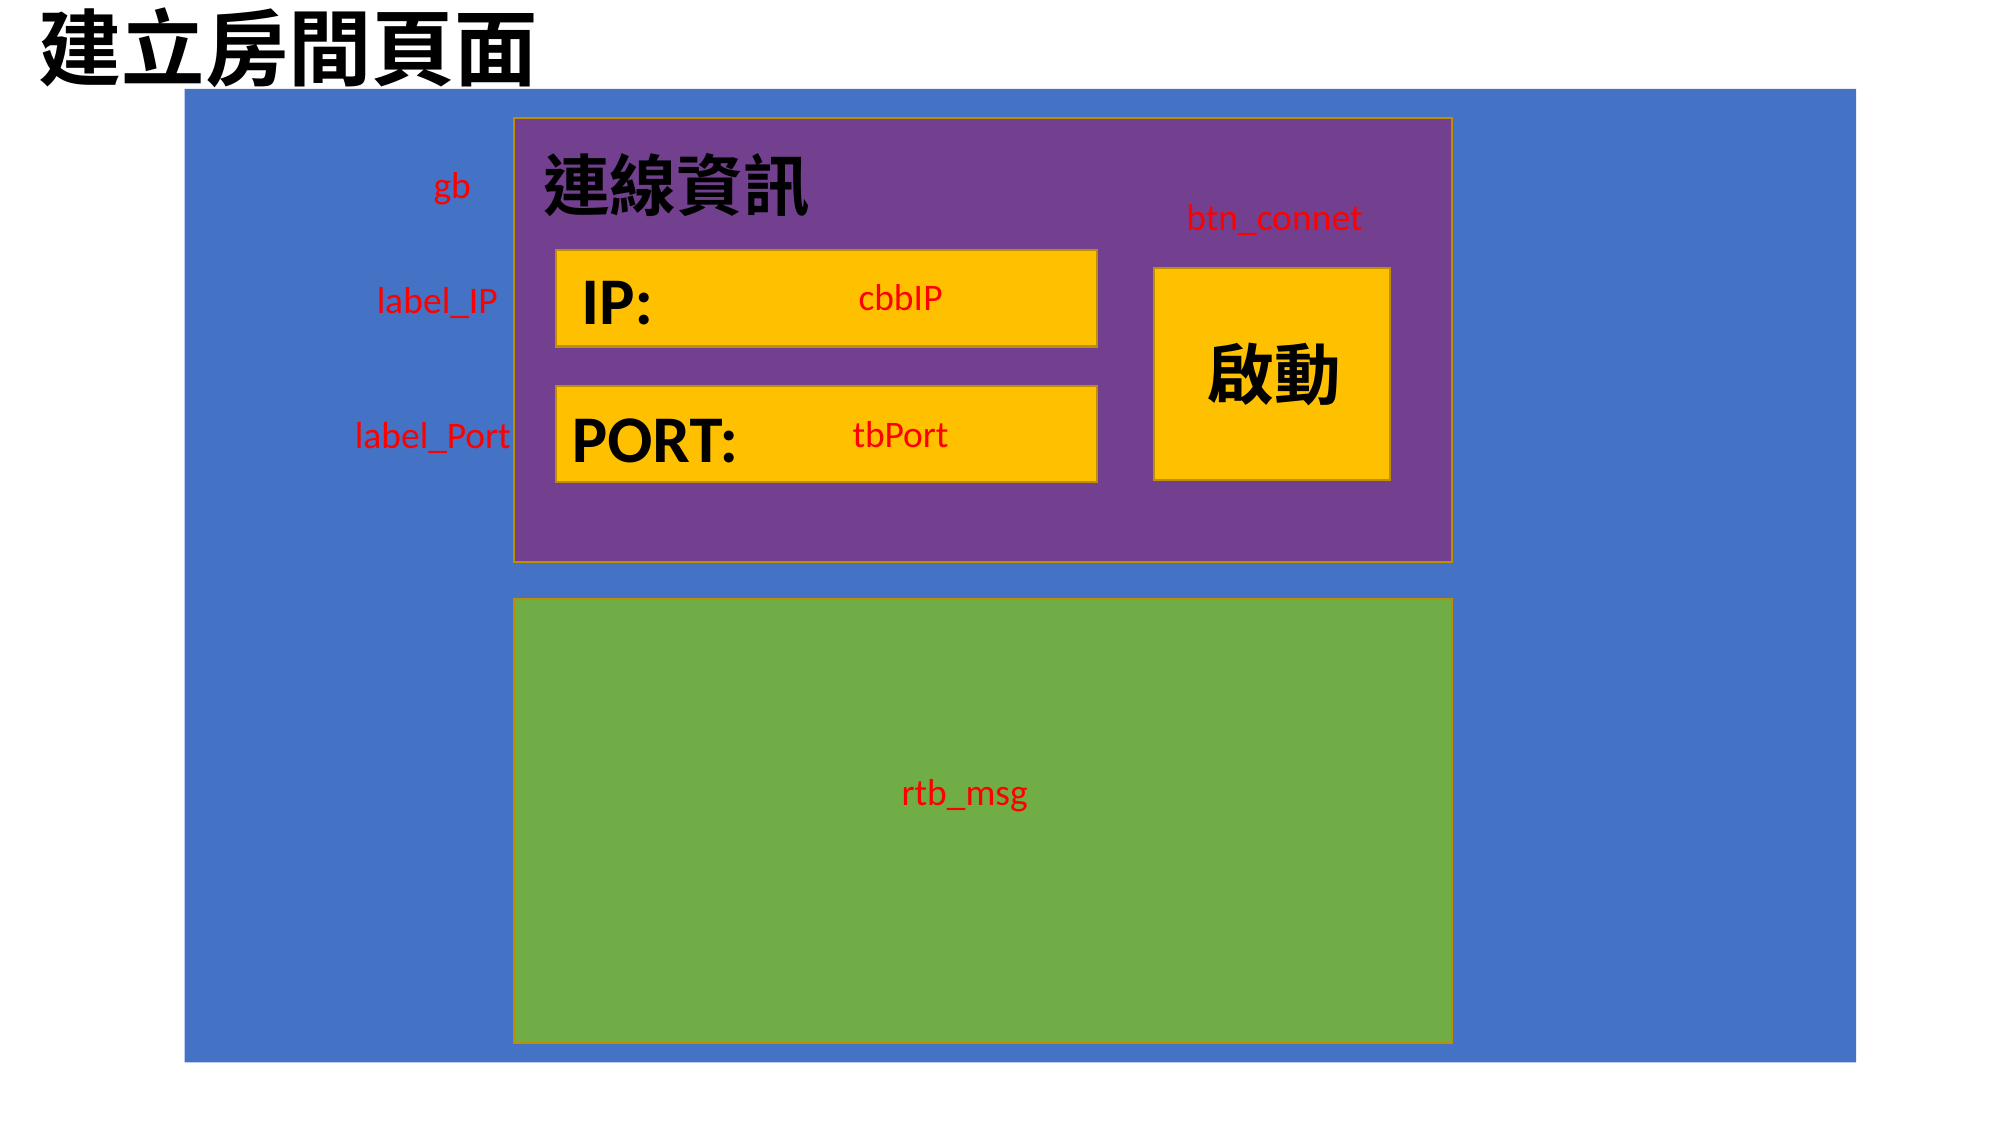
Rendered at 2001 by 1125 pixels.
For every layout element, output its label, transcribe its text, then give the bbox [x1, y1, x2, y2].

text_box label_IP [362, 268, 513, 328]
text_box gb [418, 154, 486, 214]
text_box [1153, 267, 1391, 481]
text_box [184, 88, 1857, 1063]
text_box [513, 598, 1453, 1044]
text_box [555, 385, 1098, 483]
text_box PORT: [557, 387, 754, 483]
text_box 啟動 [1193, 325, 1357, 421]
text_box tbPort [837, 402, 964, 463]
text_box [513, 117, 1453, 563]
text_box IP: [566, 250, 668, 346]
text_box 連線資訊 [528, 136, 826, 232]
text_box cbbIP [843, 265, 958, 325]
text_box label_Port [340, 403, 526, 464]
text_box rtb_msg [886, 760, 1171, 821]
text_box 建立房間頁面 [23, 0, 554, 104]
text_box [555, 249, 1098, 348]
text_box btn_connet [1171, 185, 1378, 246]
